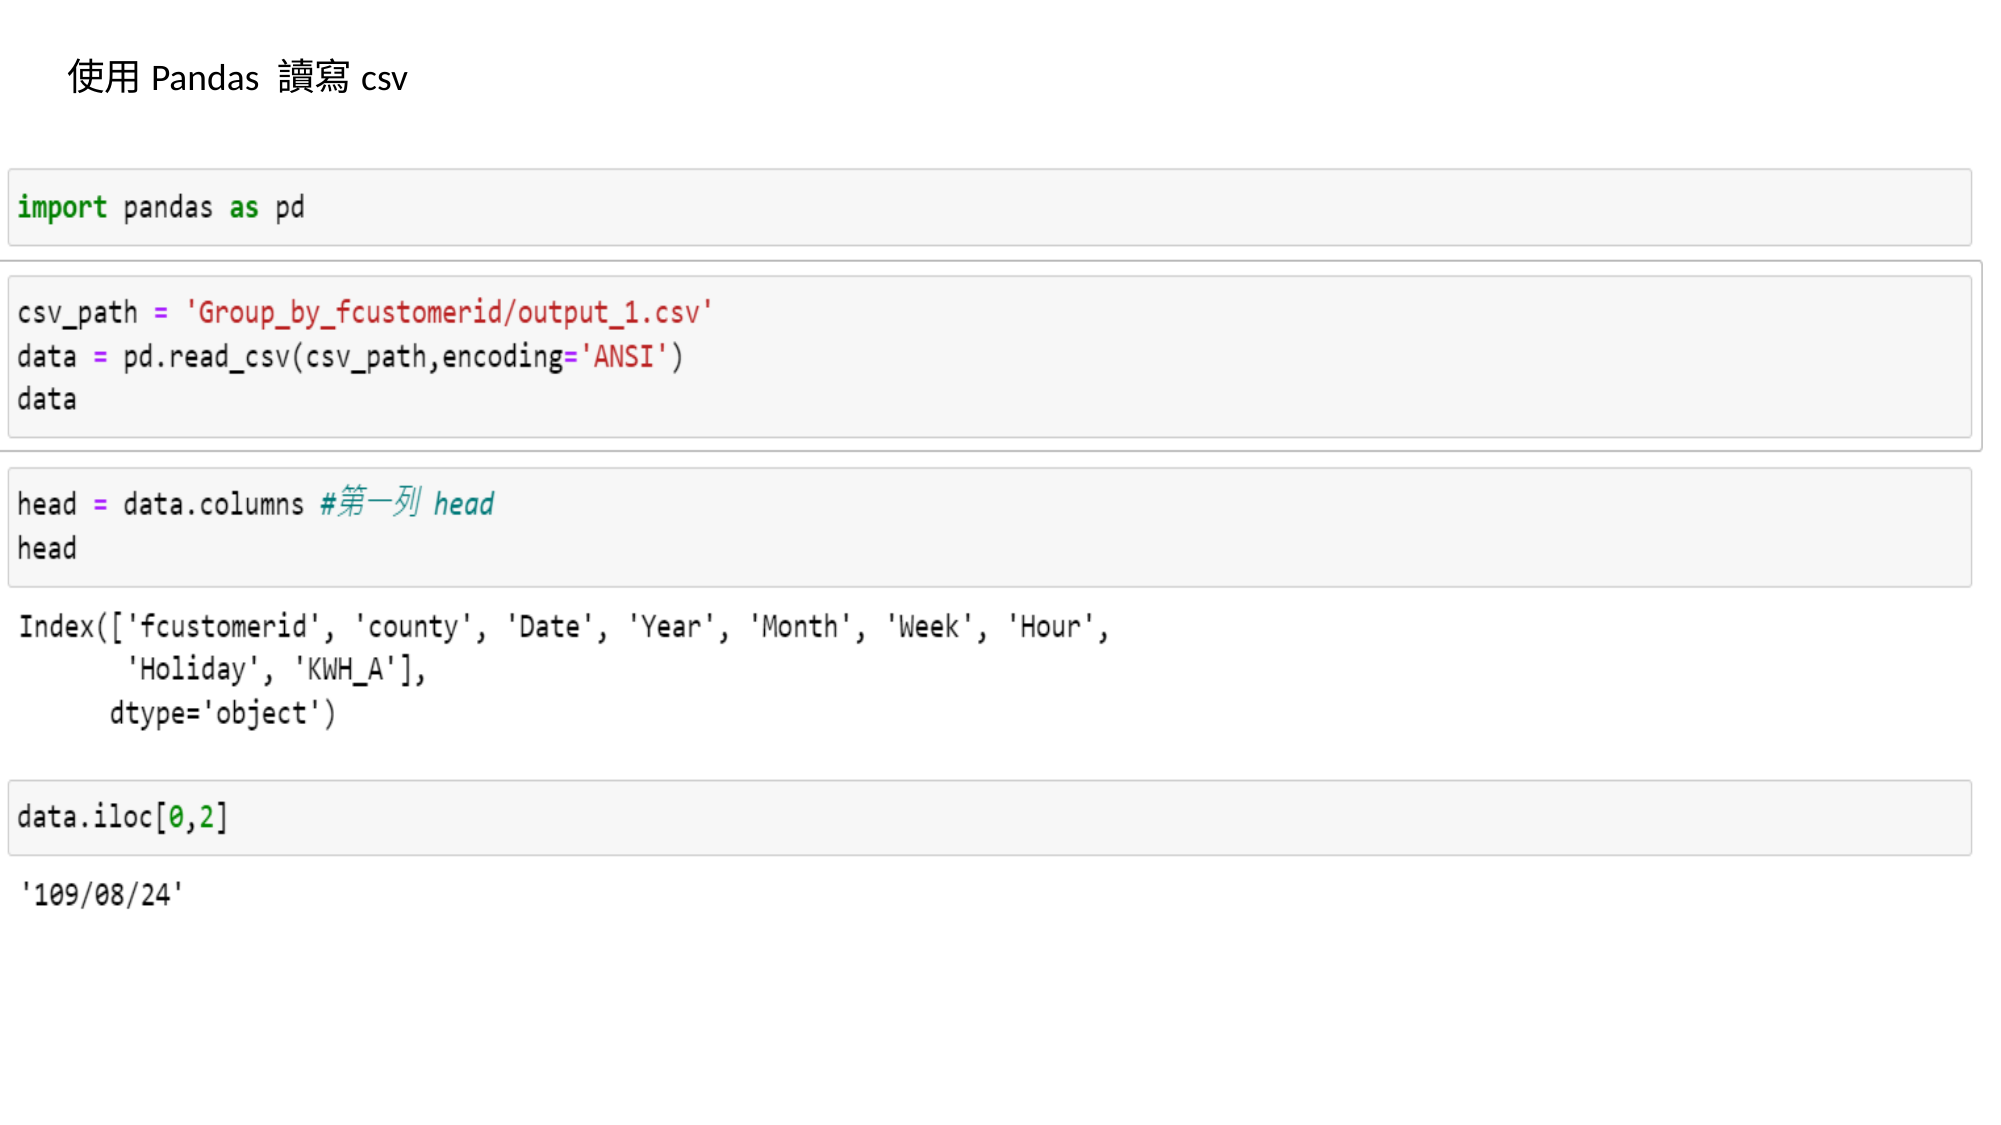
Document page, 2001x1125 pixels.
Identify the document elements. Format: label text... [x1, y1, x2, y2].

text_box 使用Pandas 讀寫csv [52, 45, 432, 105]
picture [0, 138, 2000, 921]
